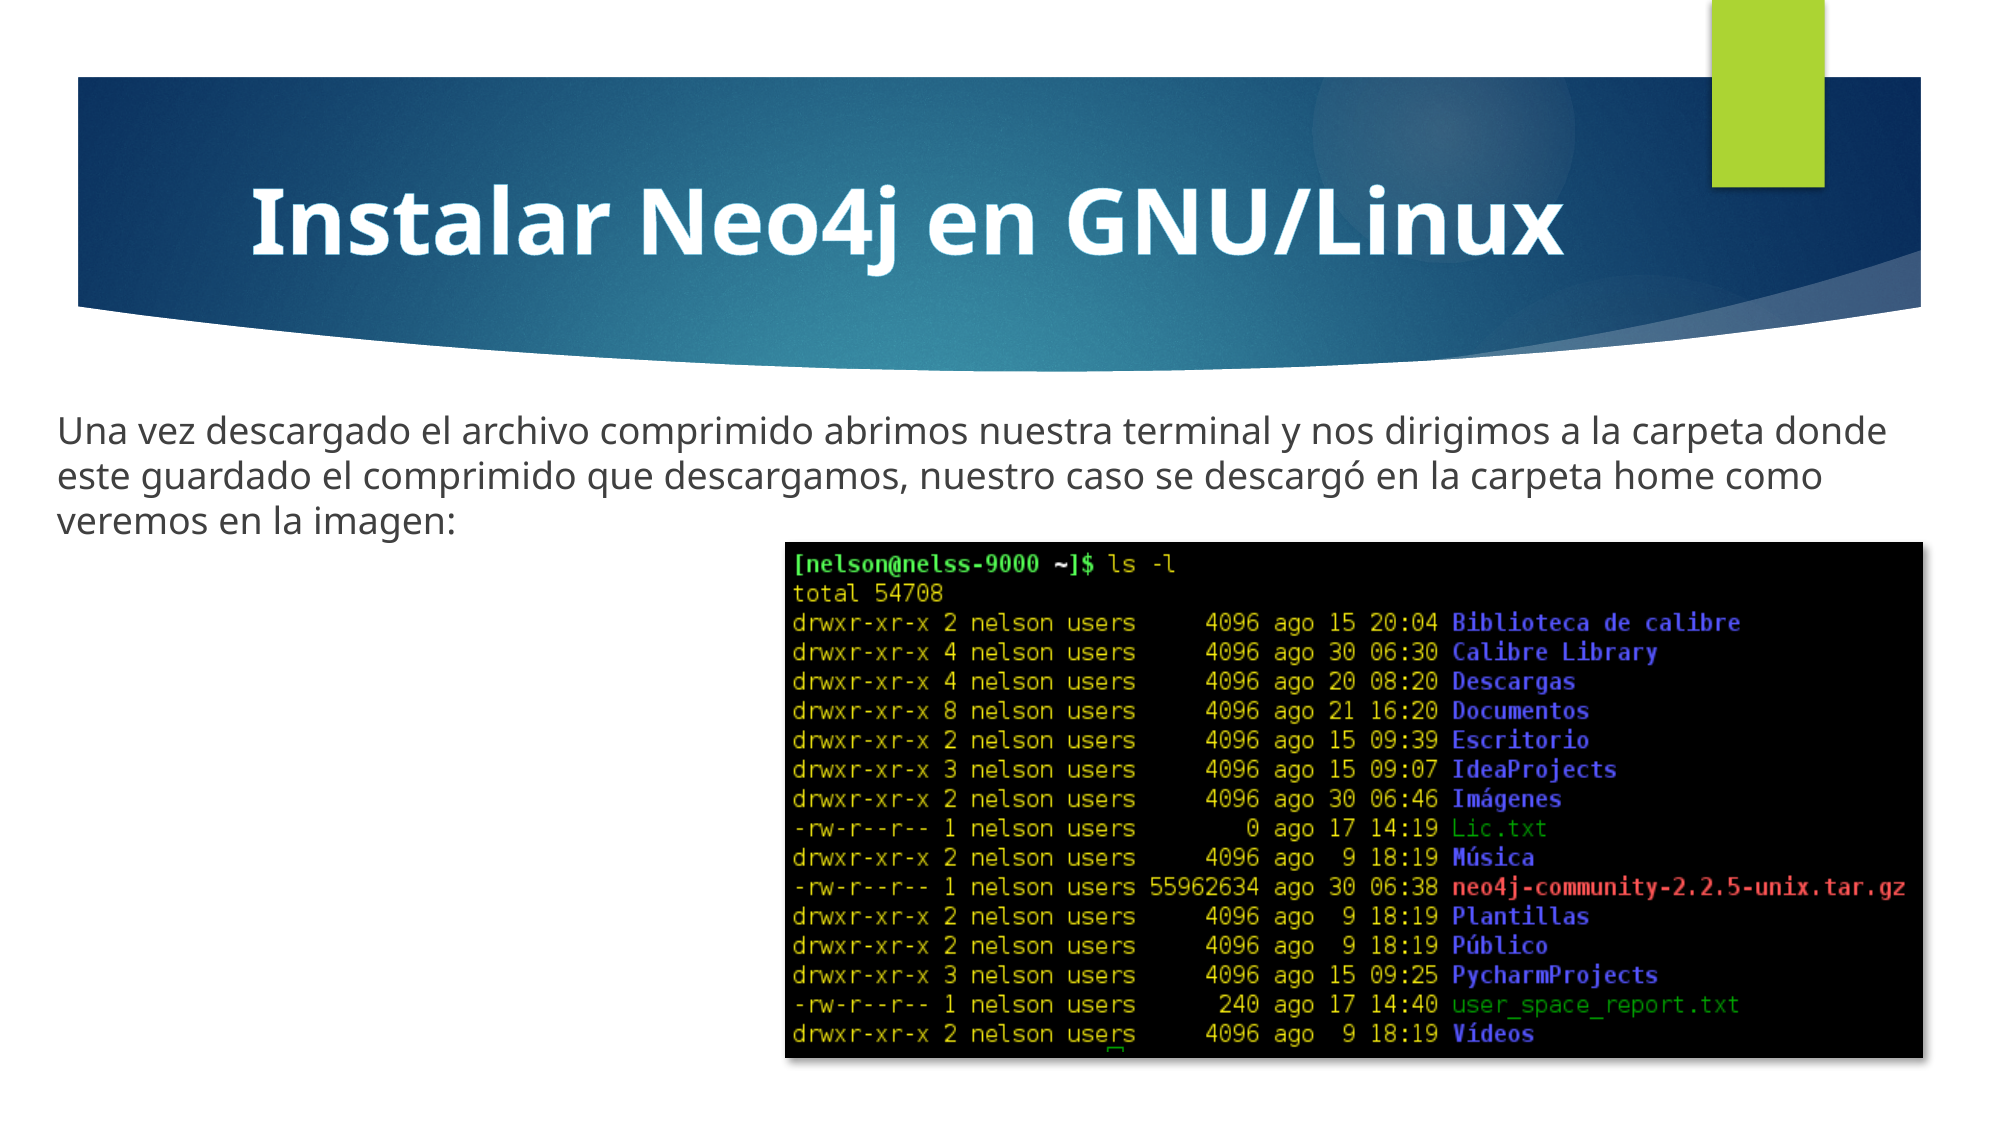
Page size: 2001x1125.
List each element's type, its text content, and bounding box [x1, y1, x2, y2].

title Instalar Neo4j en GNU/Linux [189, 159, 1627, 276]
picture [790, 548, 1918, 1052]
list Una vez descargado el archivo comprimido abrimos nuestra terminal y nos dirigimos a la carpeta donde este guardado el comprimido que descargamos, nuestro caso se descargó en la carpeta home como veremos en la imagen: [41, 399, 1954, 988]
